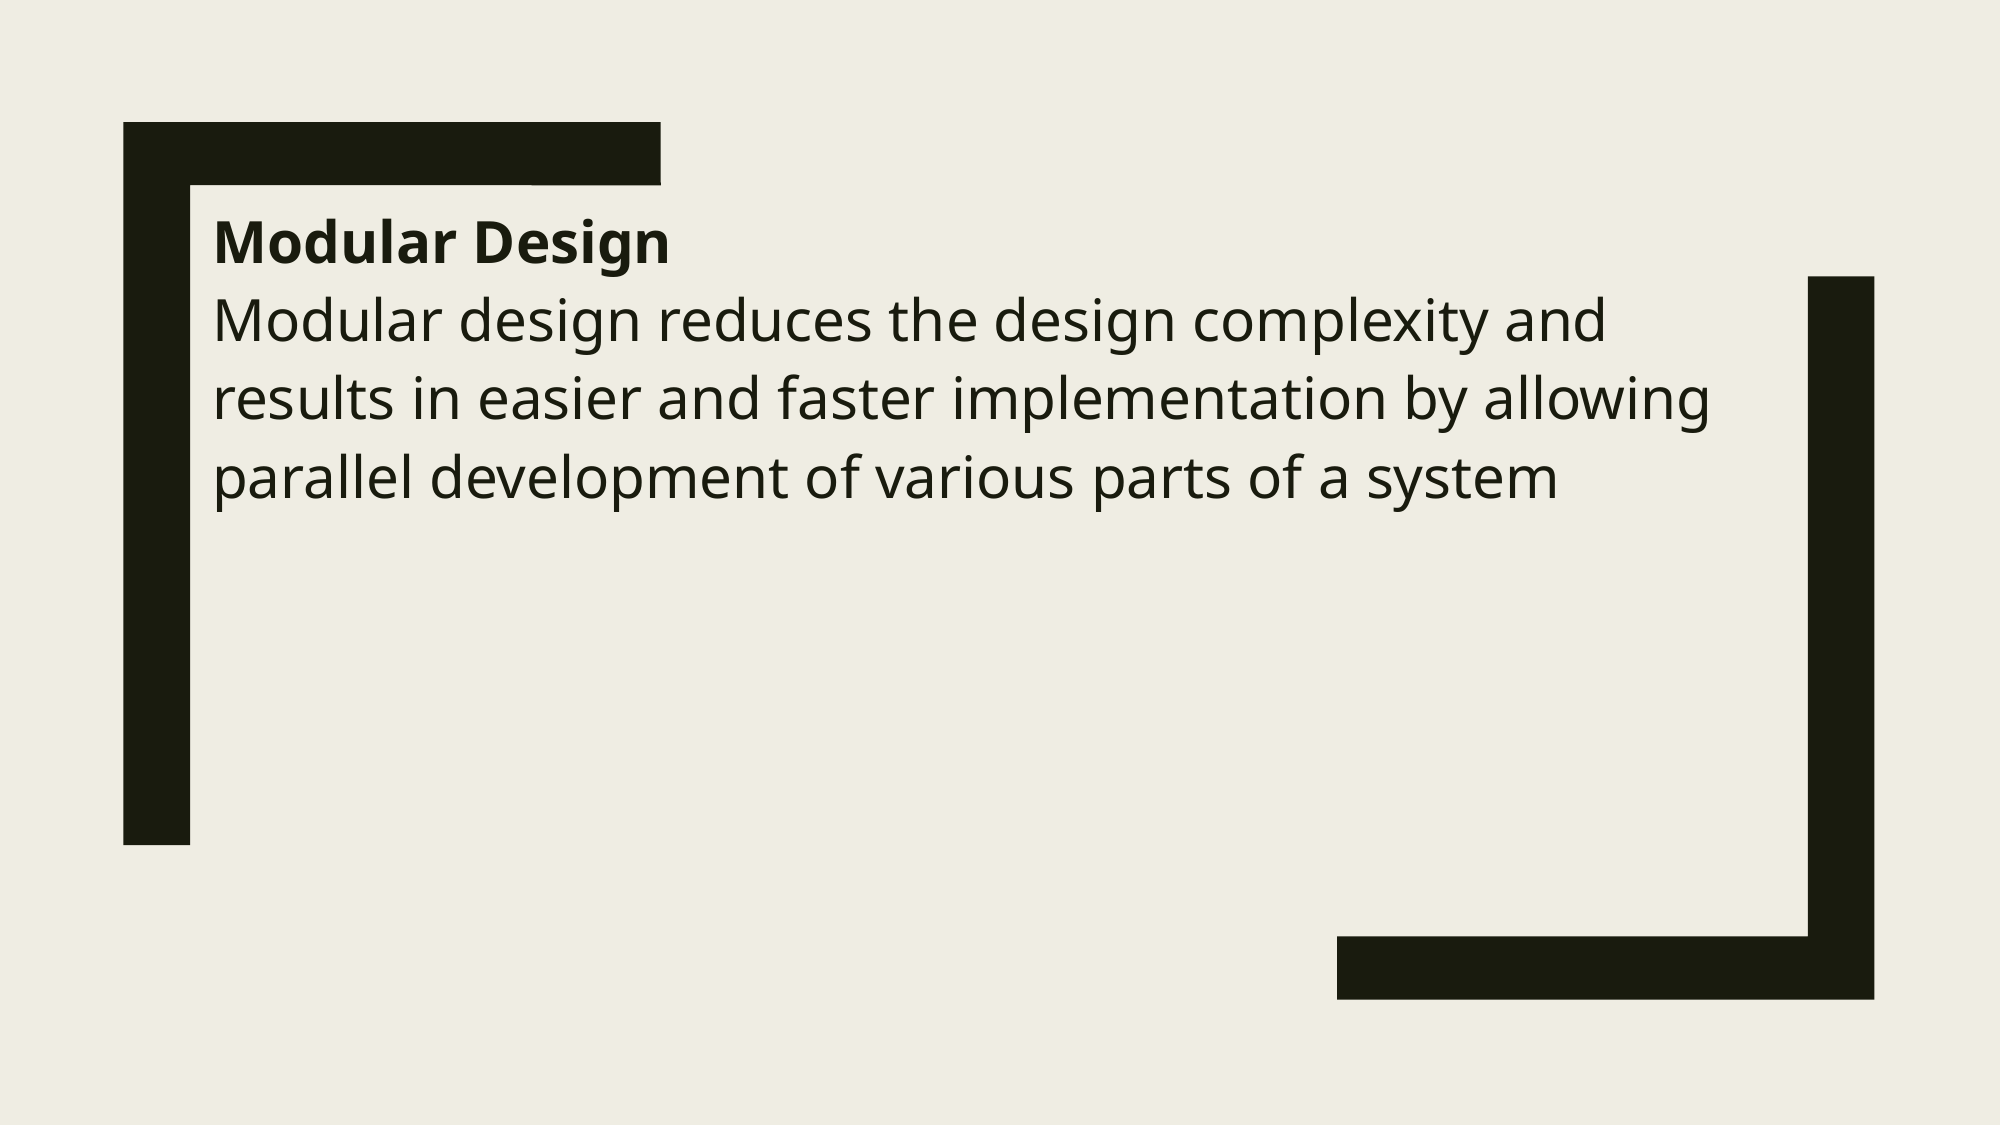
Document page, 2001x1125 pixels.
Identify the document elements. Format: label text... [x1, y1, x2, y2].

subtitle Modular Design Modular design reduces the design complexity and results in easier and faster implementation by allowing parallel development of various parts of a system [197, 189, 1804, 930]
